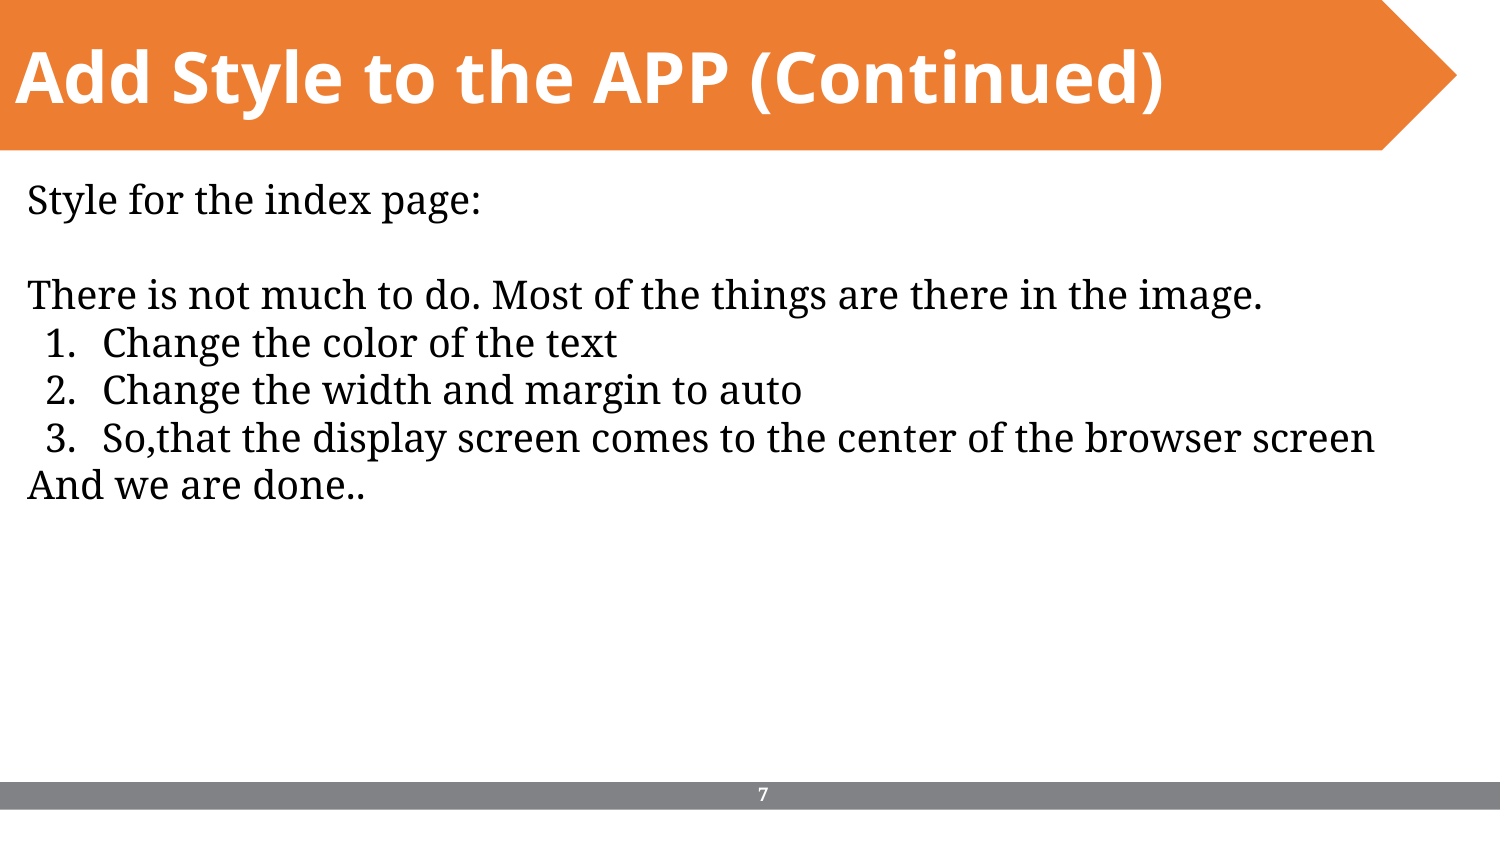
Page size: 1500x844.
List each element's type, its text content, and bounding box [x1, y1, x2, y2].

text_box Add Style to the APP (Continued) [0, 0, 1457, 151]
text_box [12, 160, 1427, 763]
text_box Style for the index page: There is not much to do. Most of the things are there in the image. Change the color of the text Change the width and margin to auto So,that the display screen comes to the center of the browser screen And we are done.. [12, 160, 1406, 707]
slide_number ‹#› [716, 770, 784, 821]
